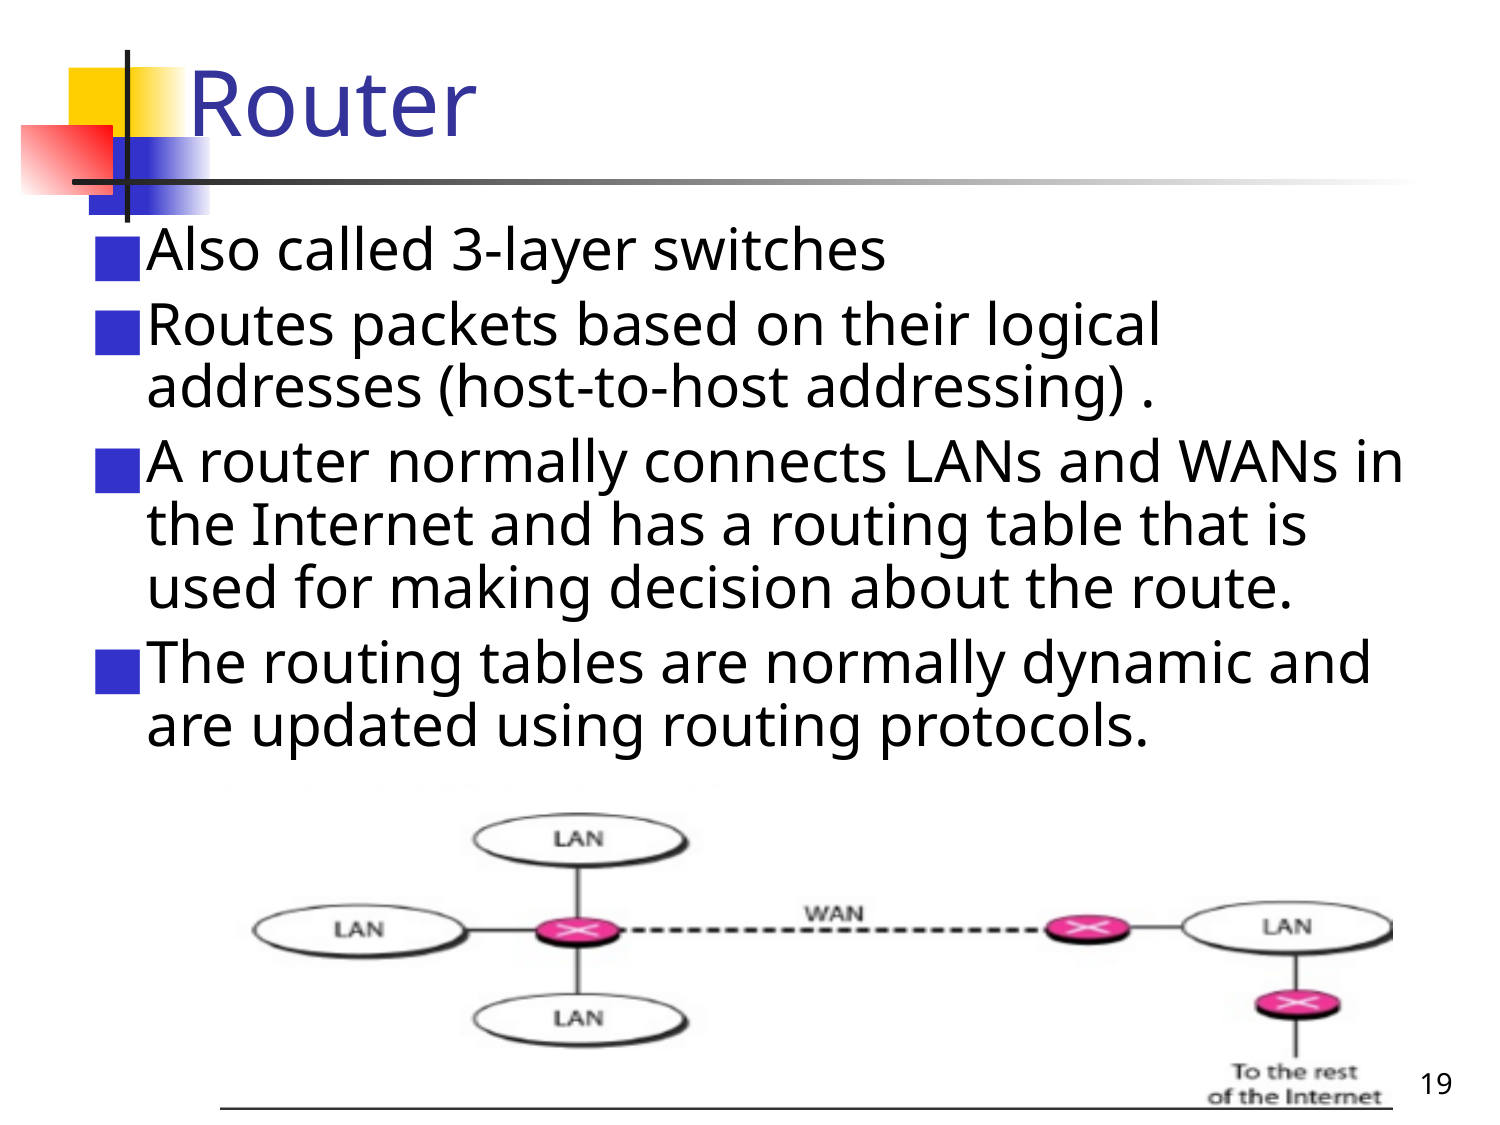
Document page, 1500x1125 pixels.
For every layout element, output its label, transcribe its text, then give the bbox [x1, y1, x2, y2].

list Also called 3-layer switches Routes packets based on their logical addresses (host-to-host addressing) . A router normally connects LANs and WANs in the Internet and has a routing table that is used for making decision about the route. The routing tables are normally dynamic and are updated using routing protocols. [75, 212, 1425, 809]
picture [220, 785, 1393, 1110]
slide_number ‹#› [1395, 1037, 1468, 1113]
title Router [171, 35, 1450, 163]
